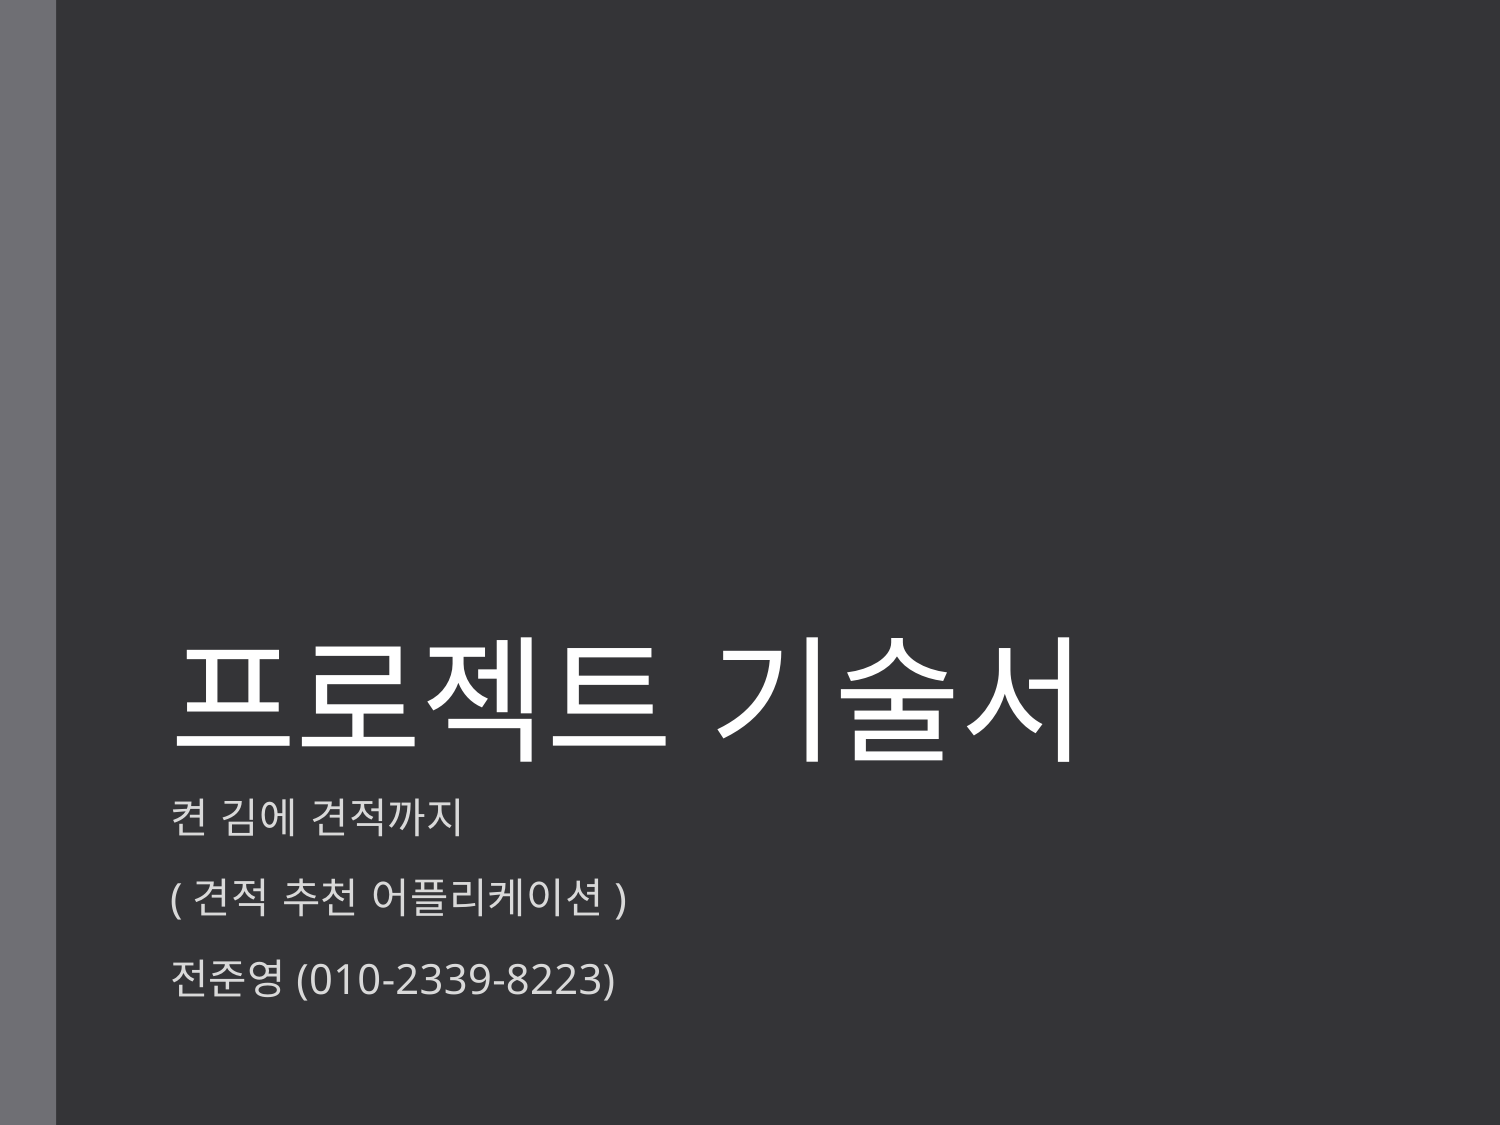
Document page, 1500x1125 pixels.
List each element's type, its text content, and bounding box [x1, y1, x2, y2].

subtitle 켠 김에 견적까지 (견적 추천 어플리케이션) 전준영(010-2339-8223) [155, 787, 1314, 1065]
title 프로젝트 기술서 [155, 124, 1314, 787]
